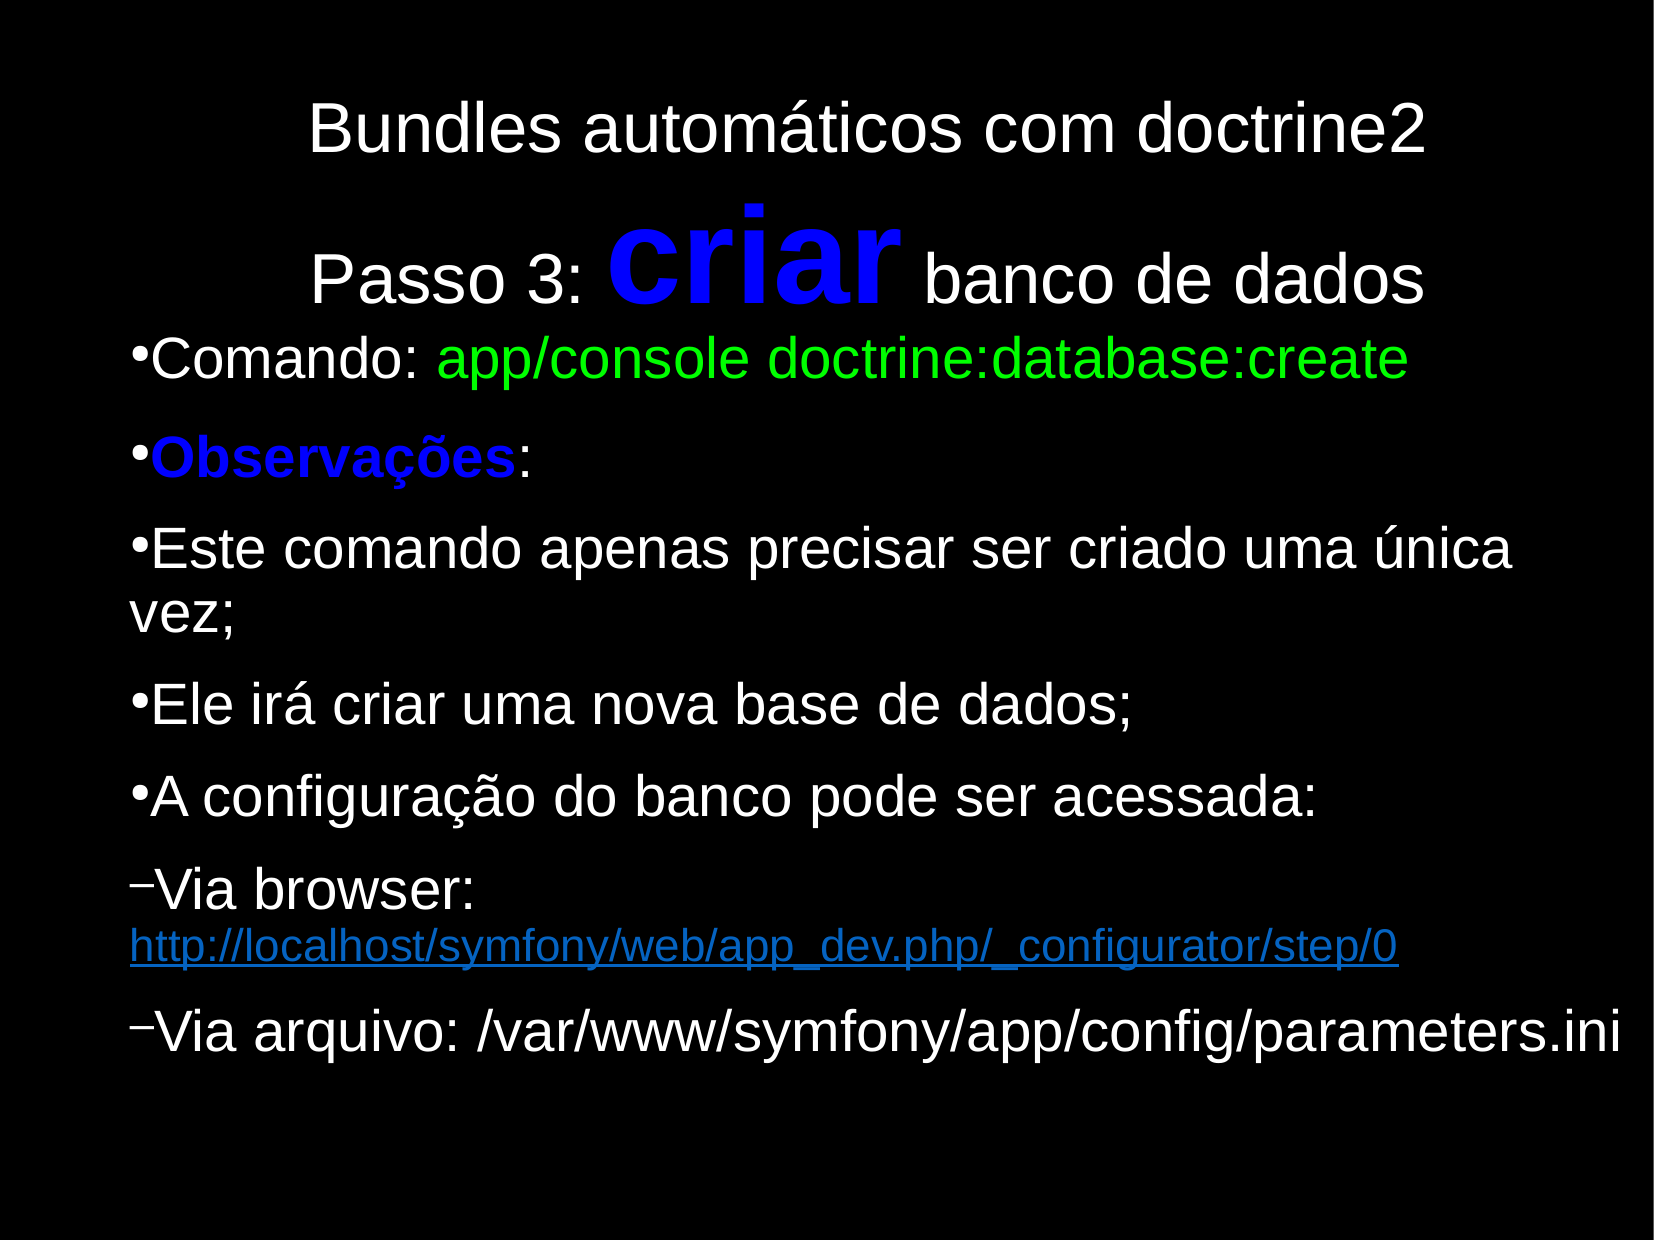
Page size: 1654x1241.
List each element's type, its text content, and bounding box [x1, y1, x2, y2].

list Comando: app/console doctrine:database:create Observações: Este comando apenas precisar ser criado uma única vez; Ele irá criar uma nova base de dados; A configuração do banco pode ser acessada: Via browser: http://localhost/symfony/web/app_dev.php/_configurator/step/0 Via arquivo: /var/www/symfony/app/config/parameters.ini [129, 319, 1636, 1139]
title Bundles automáticos com doctrine2 Passo 3: criar banco de dados [129, 81, 1607, 319]
